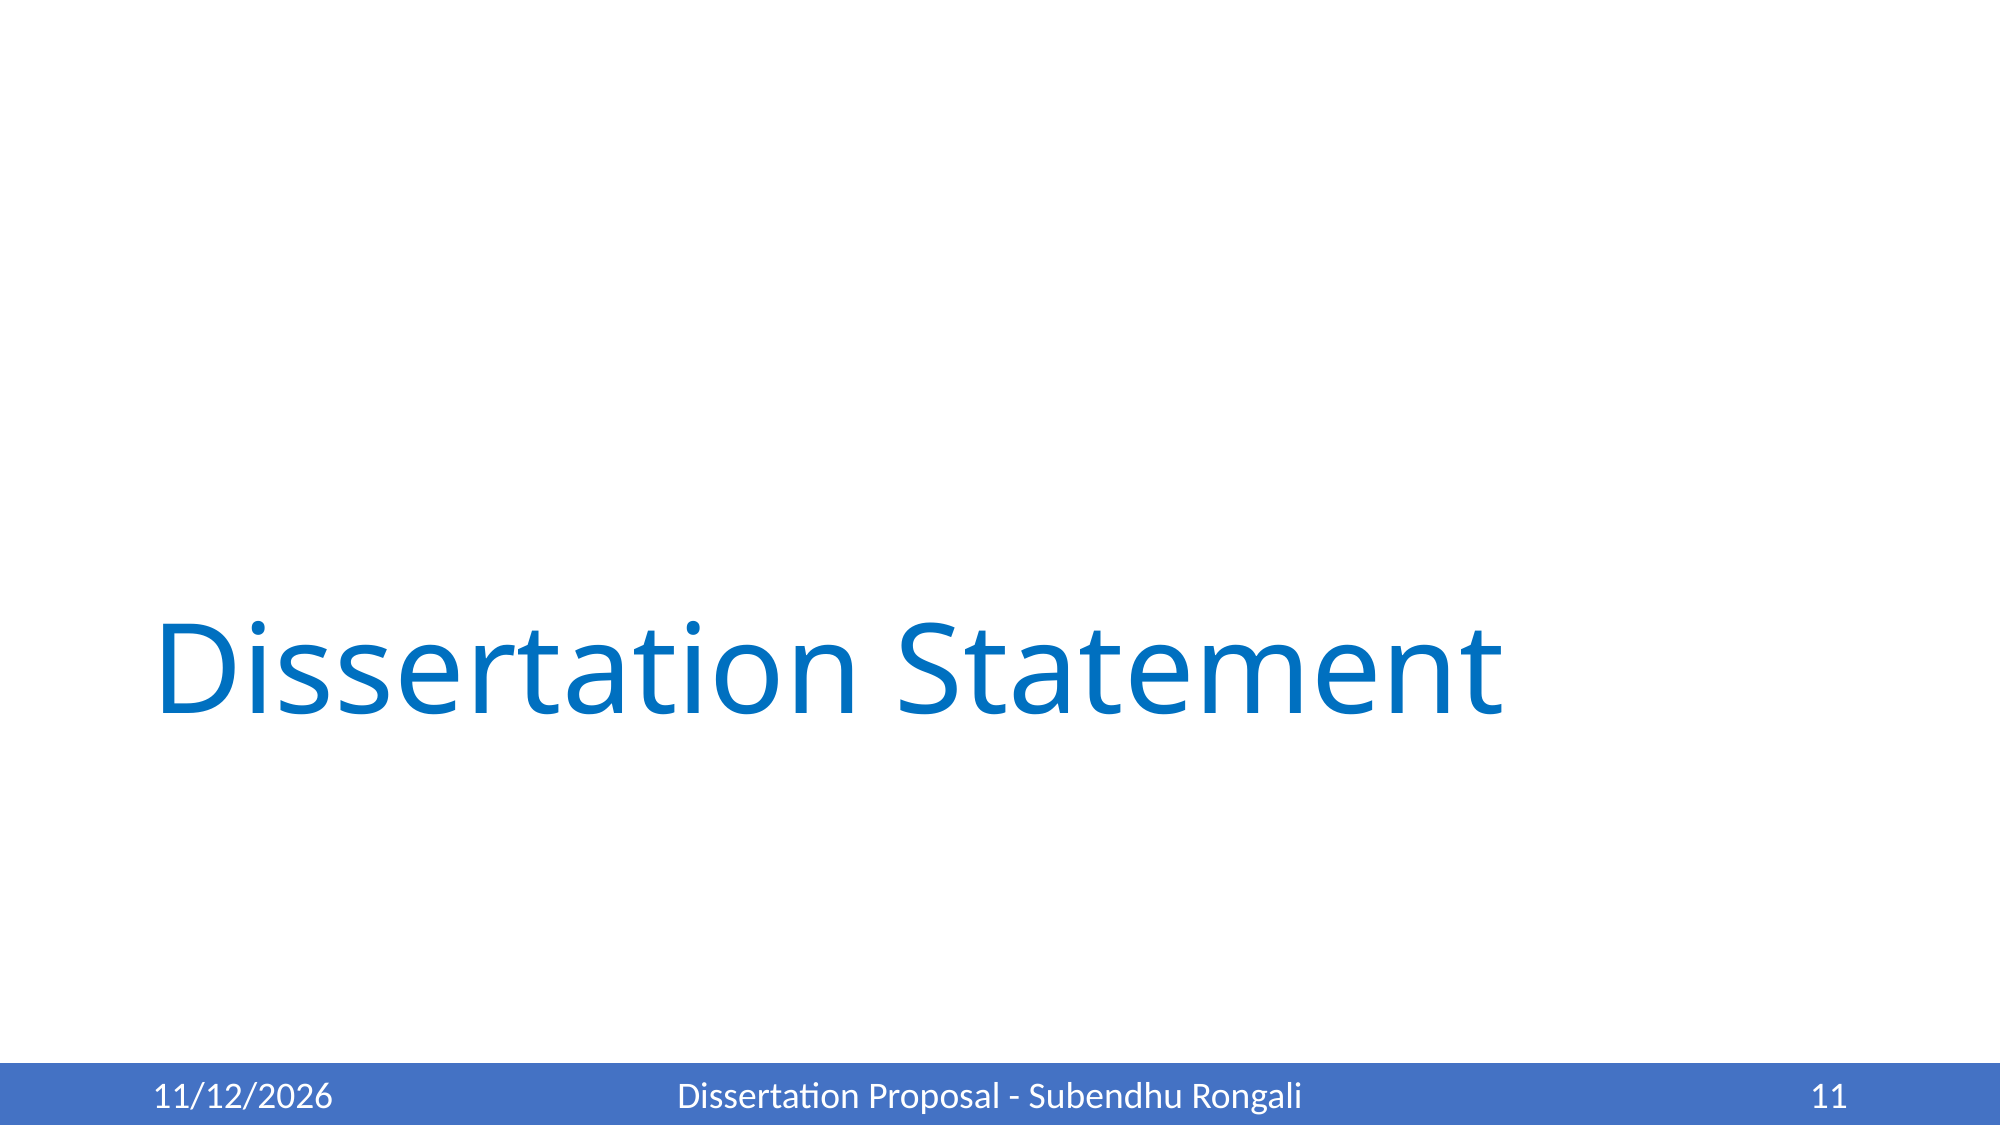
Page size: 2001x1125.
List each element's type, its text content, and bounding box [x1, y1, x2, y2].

footer Dissertation Proposal - Subendhu Rongali [662, 1063, 1338, 1123]
slide_number 11 [1412, 1063, 1863, 1123]
title Dissertation Statement [136, 280, 1862, 749]
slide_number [137, 1063, 588, 1123]
